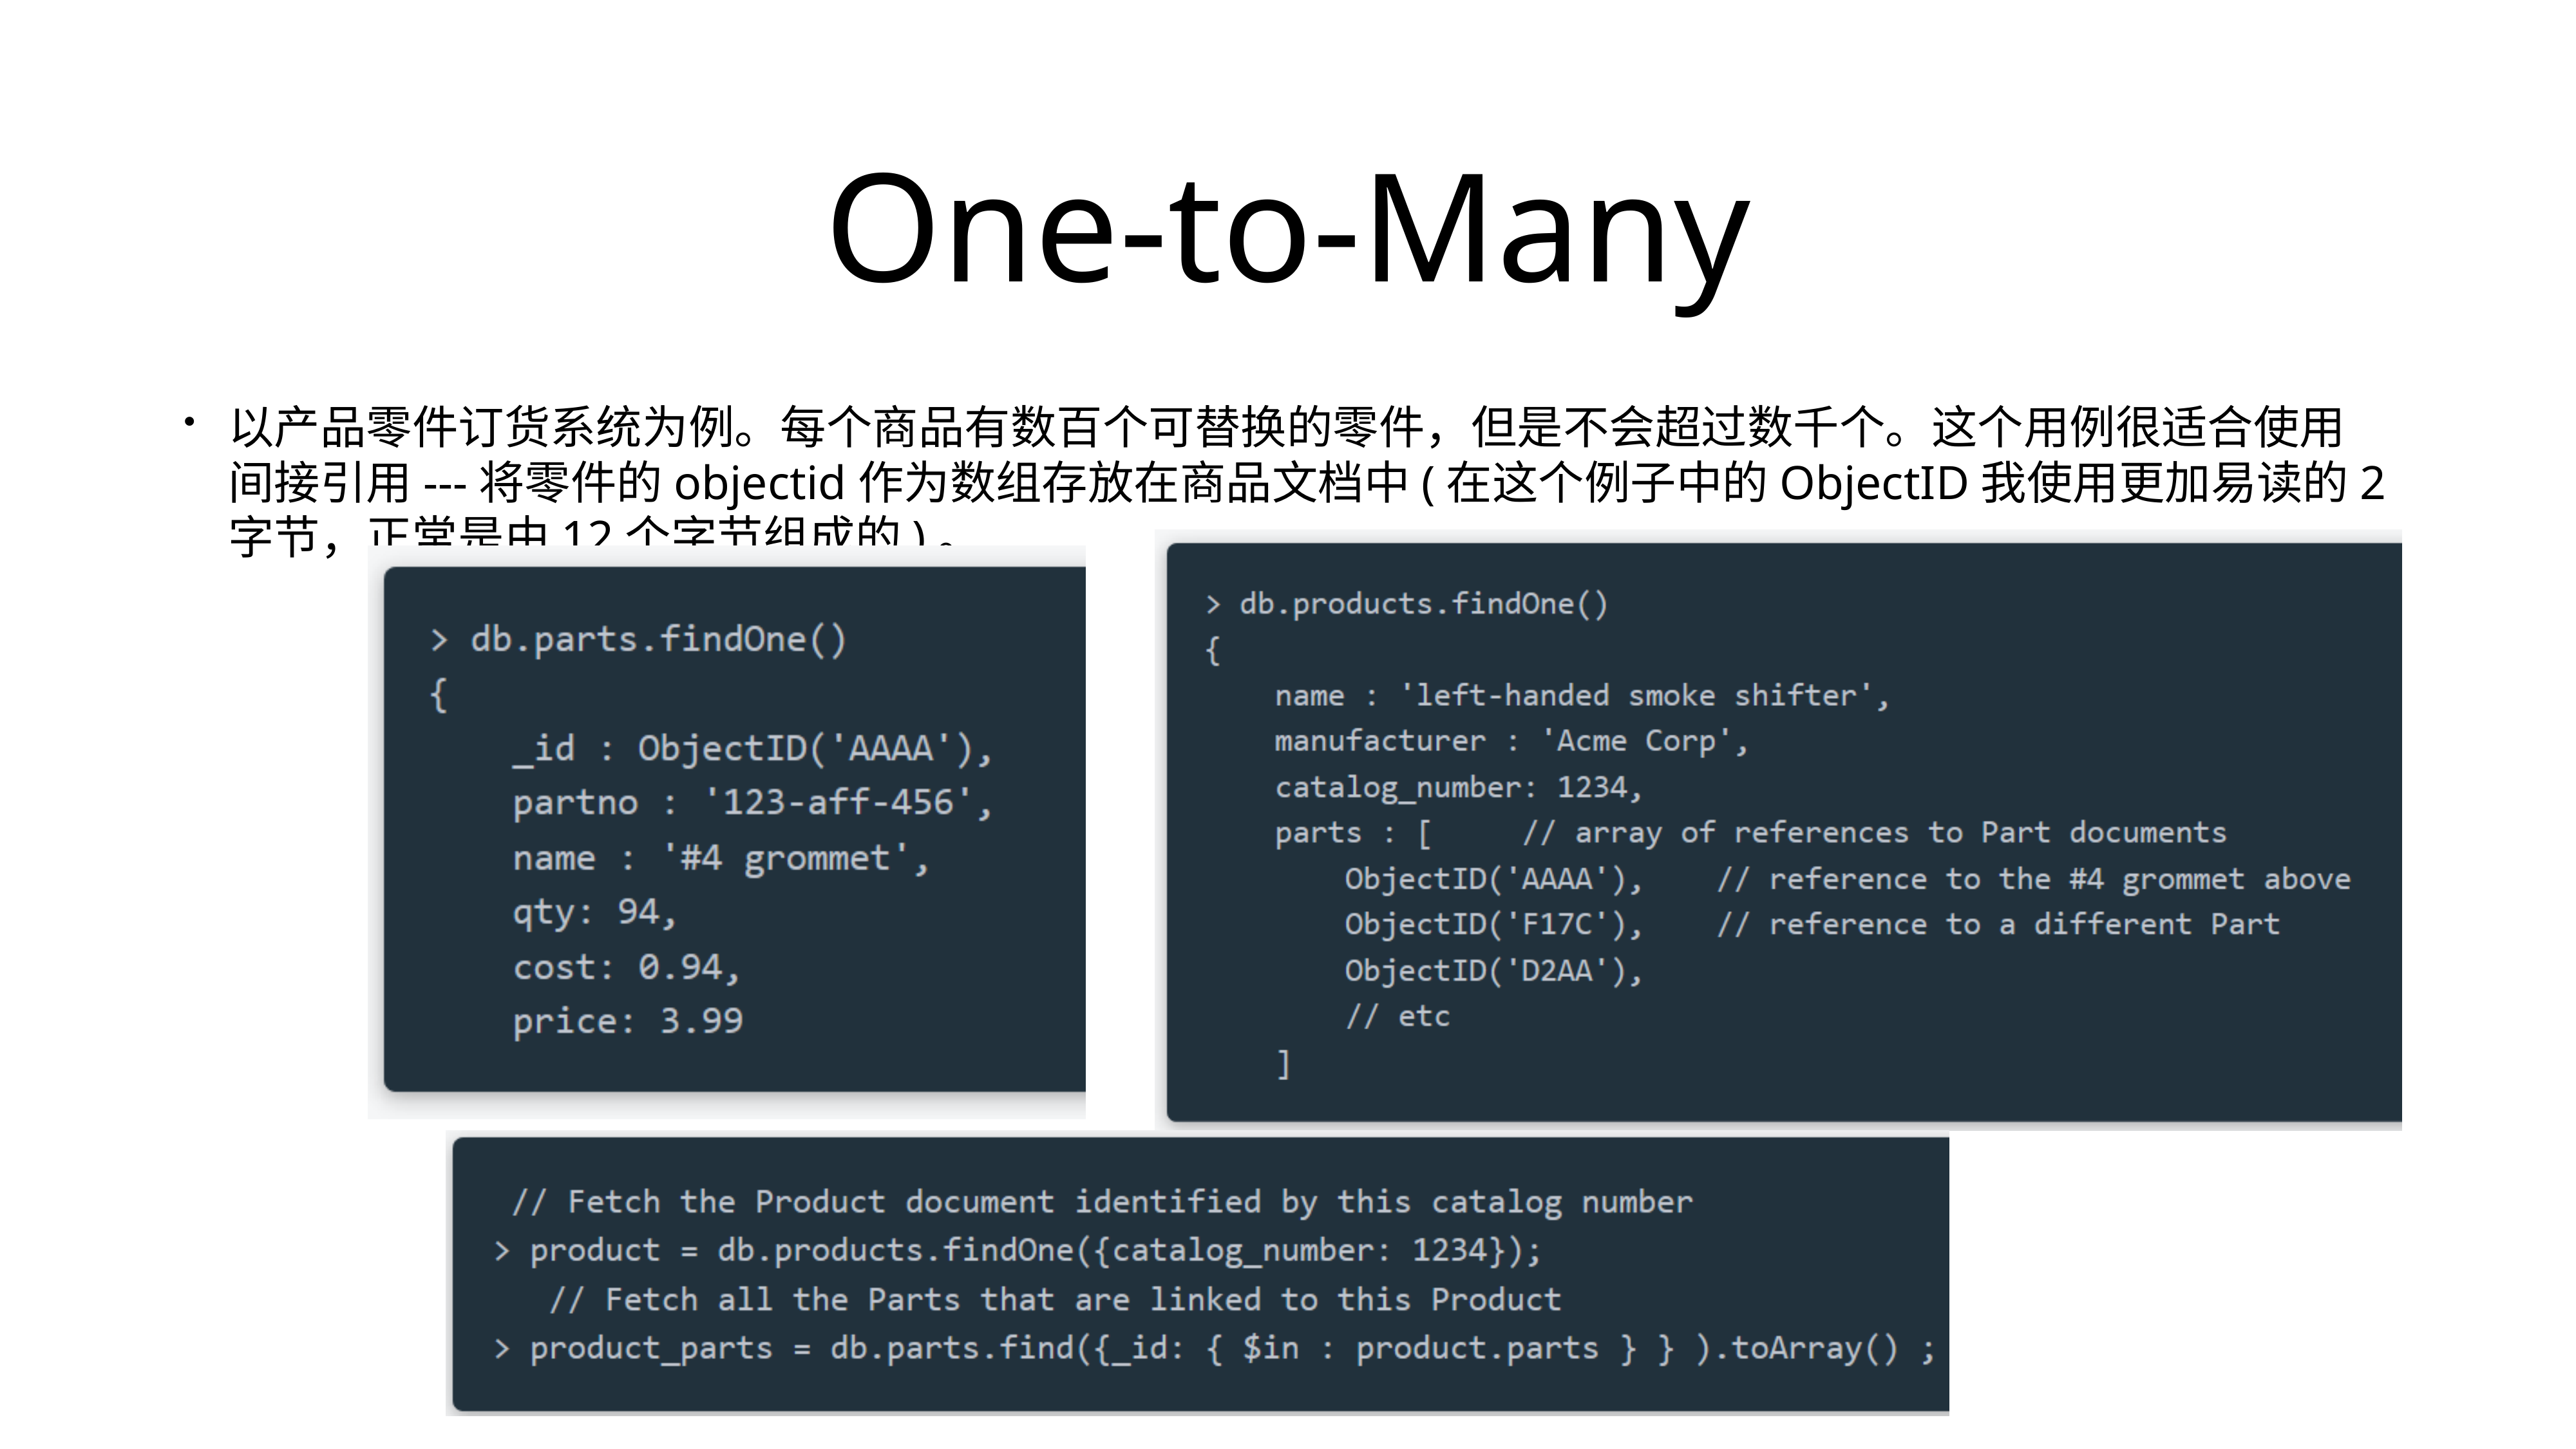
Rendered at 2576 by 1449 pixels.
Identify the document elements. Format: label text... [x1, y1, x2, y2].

picture [446, 529, 2402, 1416]
list 以产品零件订货系统为例。每个商品有数百个可替换的零件，但是不会超过数千个。这个用例很适合使用间接引用---将零件的objectid作为数组存放在商品文档中(在这个例子中的ObjectID我使用更加易读的2字节，正常是由12个字节组成的)。 [178, 341, 2398, 726]
picture [368, 545, 1086, 1119]
title One-to-Many [178, 100, 2398, 341]
